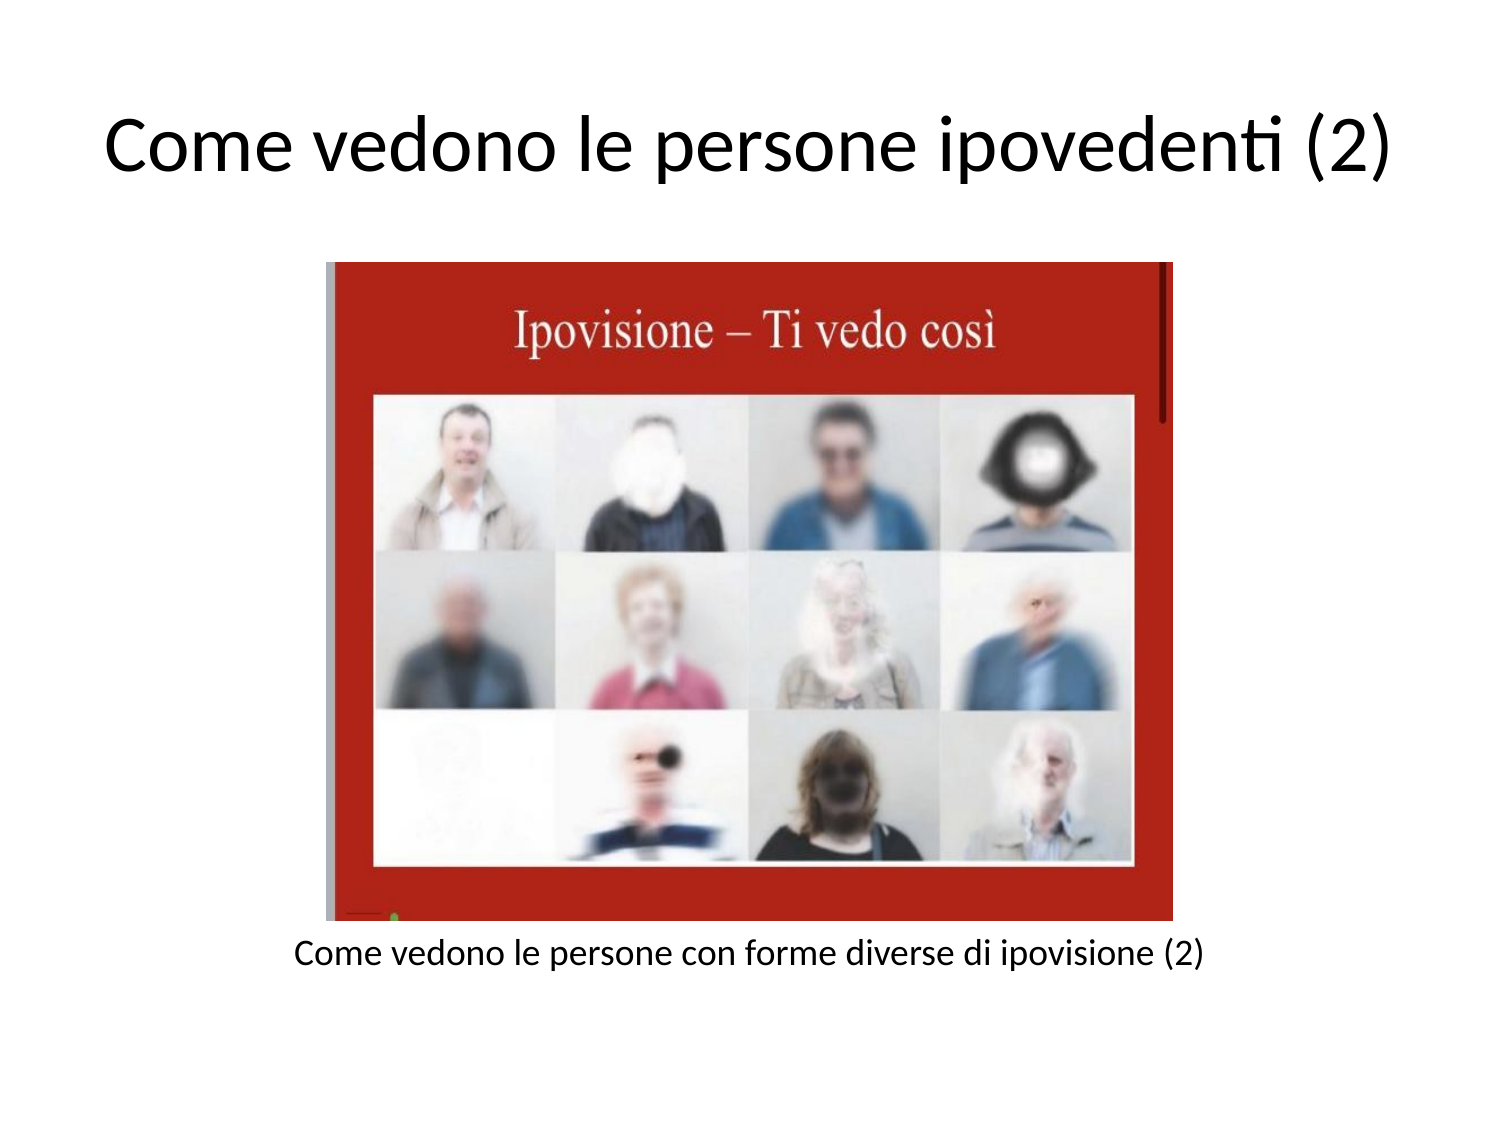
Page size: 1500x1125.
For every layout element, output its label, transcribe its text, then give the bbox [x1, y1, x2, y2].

text_box Come vedono le persone con forme diverse di ipovisione (2) [74, 920, 1425, 1005]
picture [326, 262, 1174, 921]
title Come vedono le persone ipovedenti (2) [75, 45, 1425, 233]
